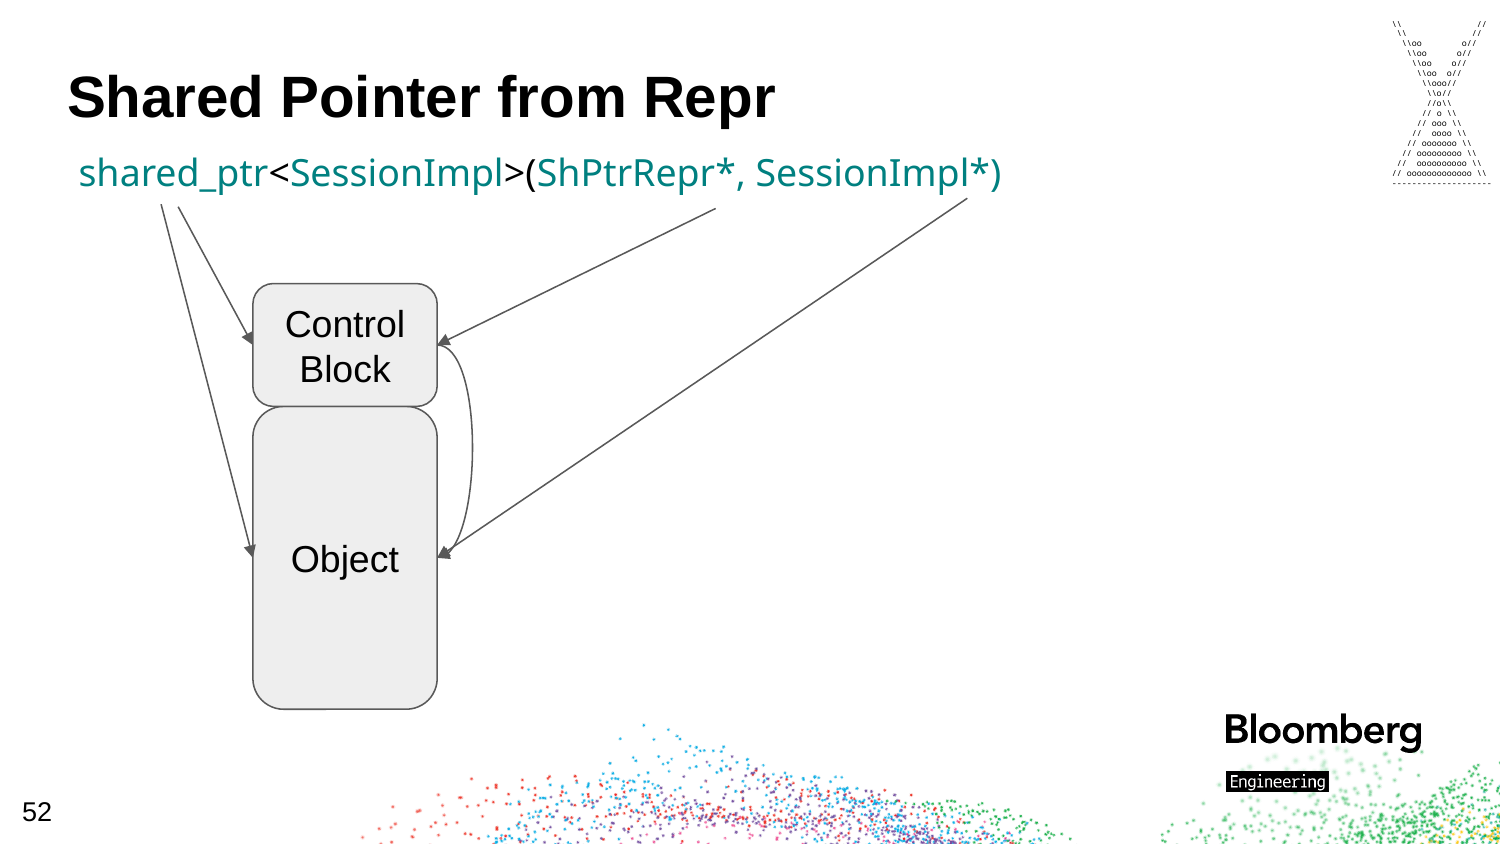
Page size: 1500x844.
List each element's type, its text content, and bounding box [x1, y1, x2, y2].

title Shared Pointer from Repr [67, 58, 1227, 120]
slide_number 52 [0, 779, 68, 844]
text_box Object [252, 407, 438, 710]
text_box Control Block [258, 283, 430, 407]
list shared_ptr<SessionImpl>(ShPtrRepr*, SessionImpl*) [67, 143, 1479, 223]
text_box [436, 208, 716, 346]
text_box \\ // \\ // \\oo o// \\oo o// \\oo o// \\oo o// \\ooo// \\o// //o\\ // o \\ // ooo \\ // oooo \\ // ooooooo \\ // ooooooooo \\ // oooooooooo \\ // ooooooooooooo \\ -------------------- [1377, 11, 1500, 196]
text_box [436, 198, 968, 559]
picture [337, 713, 1500, 844]
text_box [160, 203, 254, 558]
